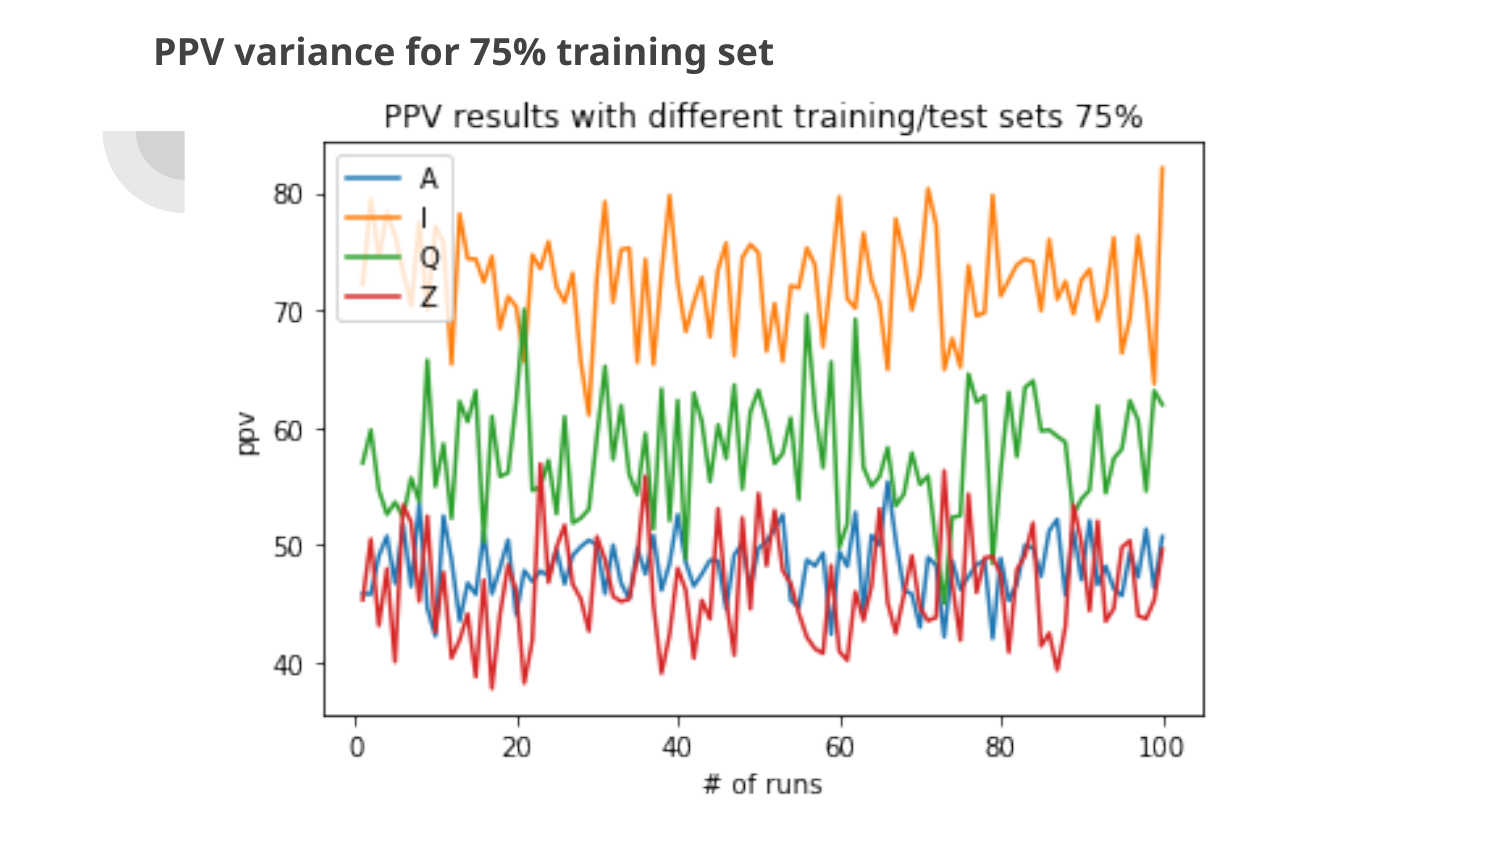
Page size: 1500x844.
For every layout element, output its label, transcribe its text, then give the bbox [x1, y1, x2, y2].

title PPV variance for 75% training set [137, 12, 1484, 69]
picture [216, 84, 1231, 816]
